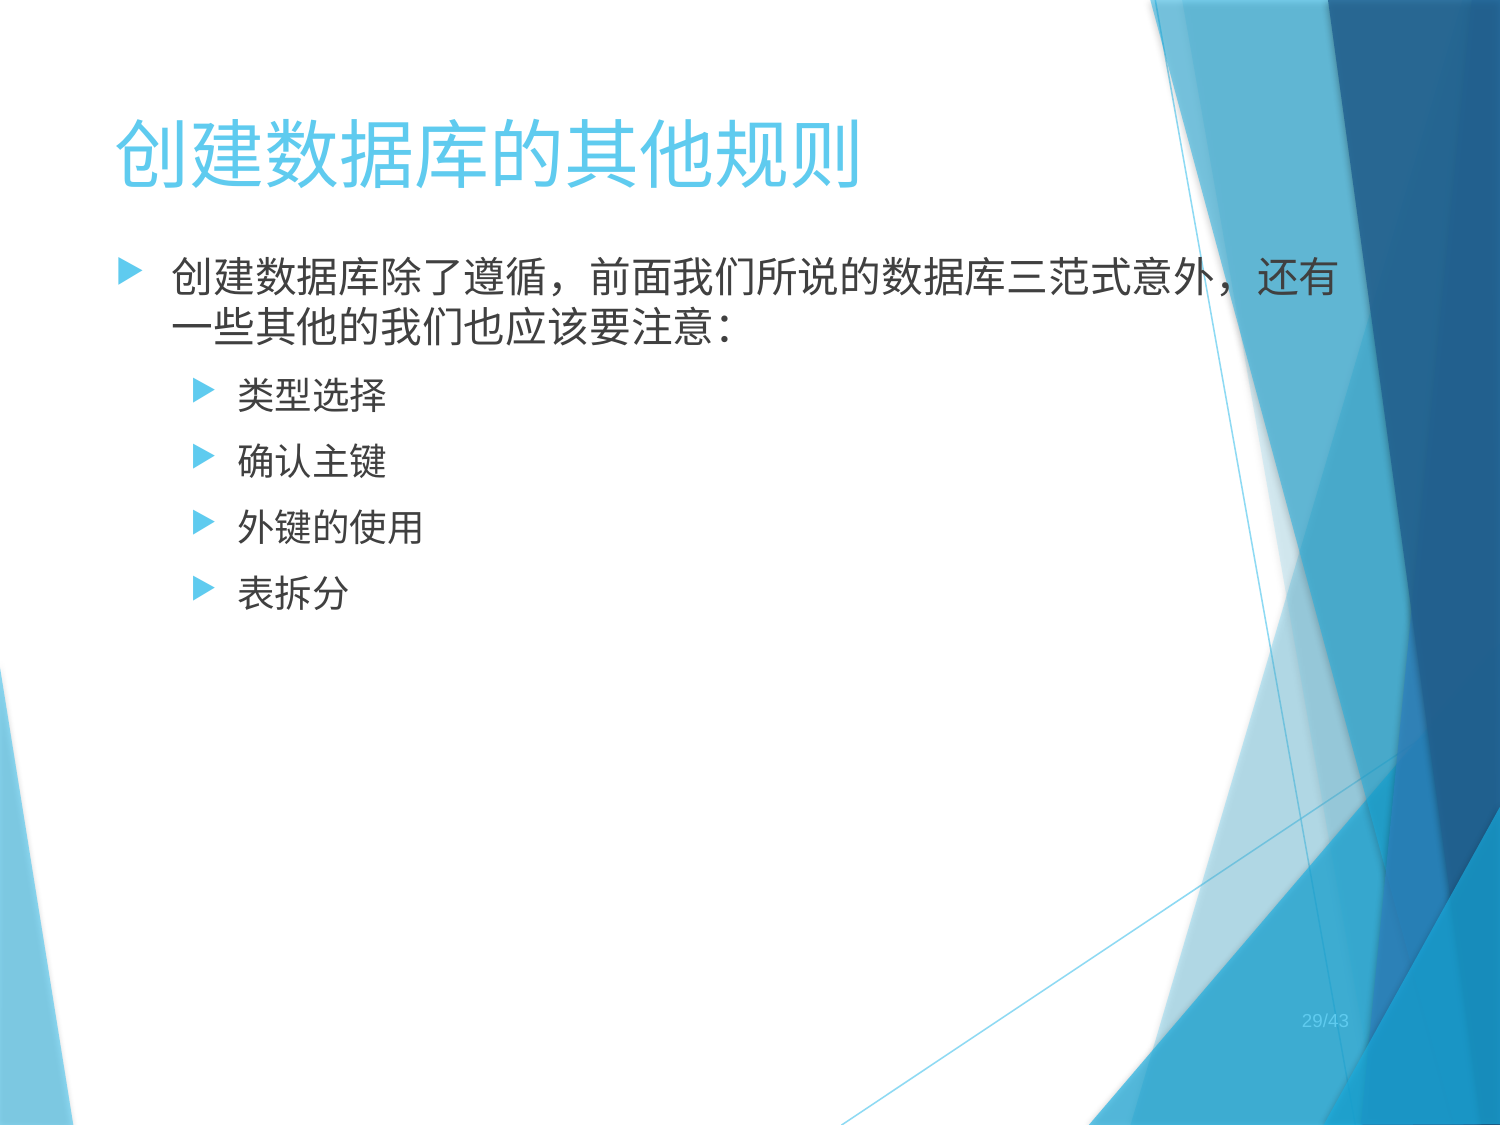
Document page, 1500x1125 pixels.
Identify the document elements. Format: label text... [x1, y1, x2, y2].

list 创建数据库除了遵循，前面我们所说的数据库三范式意外，还有一些其他的我们也应该要注意： 类型选择 确认主键 外键的使用 表拆分 [100, 243, 1365, 967]
slide_number 29/43 [1280, 990, 1365, 1051]
title 创建数据库的其他规则 [99, 99, 1365, 207]
